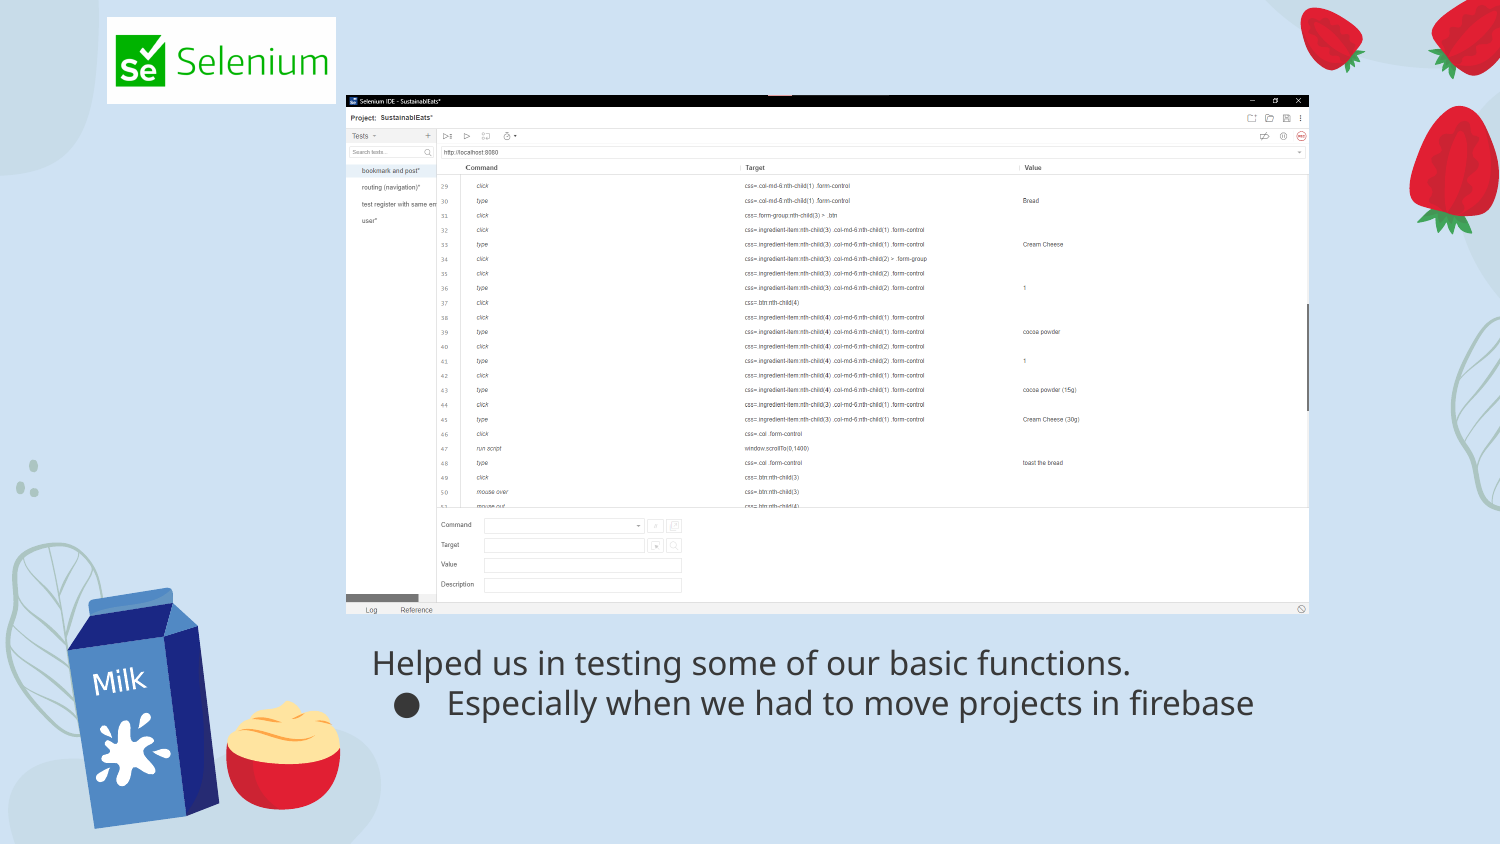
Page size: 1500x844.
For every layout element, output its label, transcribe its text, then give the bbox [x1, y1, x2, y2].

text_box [214, 700, 347, 810]
picture [107, 17, 336, 105]
picture [346, 95, 1309, 614]
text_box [41, 591, 234, 833]
subtitle Helped us in testing some of our basic functions. Especially when we had to move projects in firebase [356, 627, 1385, 736]
